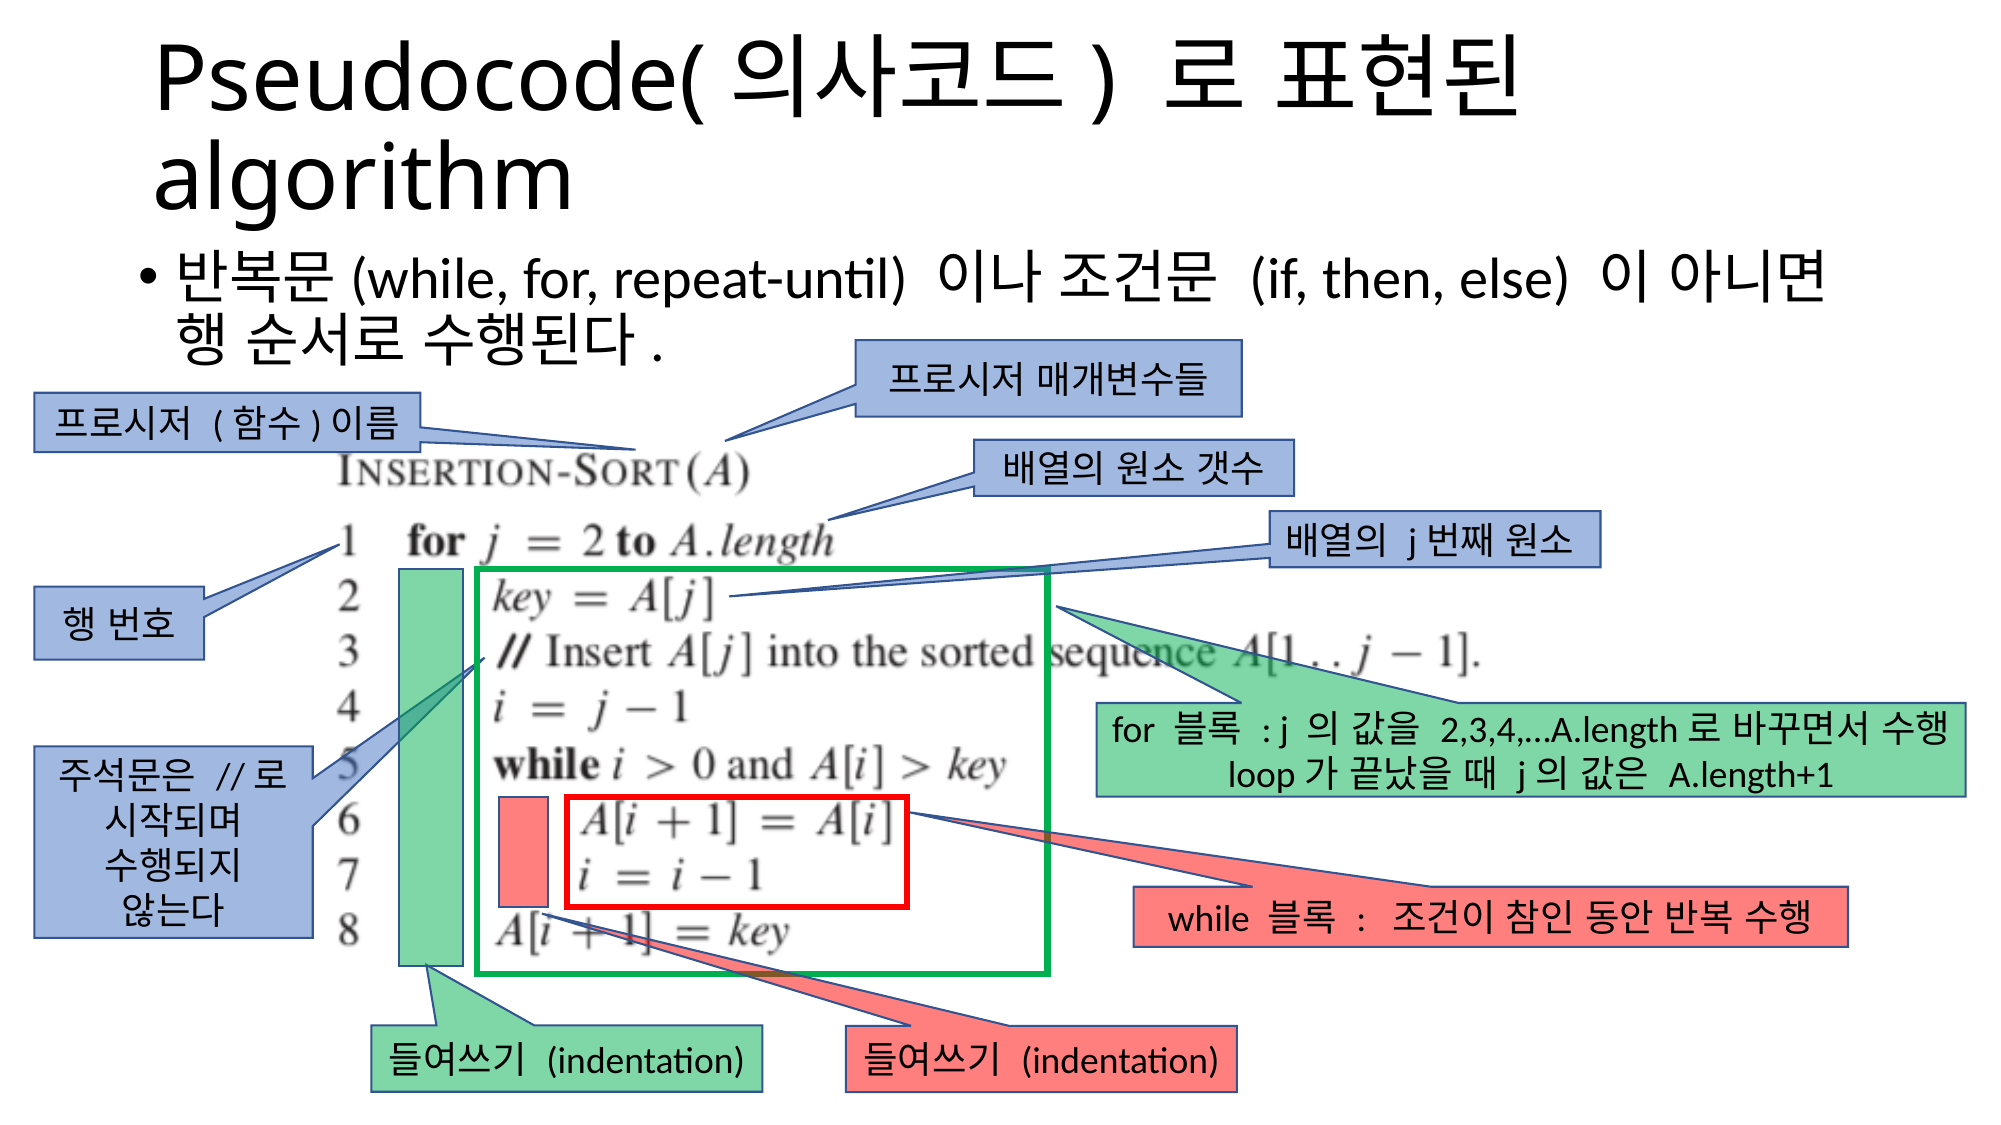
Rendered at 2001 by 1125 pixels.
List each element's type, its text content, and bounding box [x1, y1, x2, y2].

text_box 들여쓰기 (indentation) [690, 960, 1238, 1094]
text_box [398, 960, 464, 967]
text_box 프로시저 (함수)이름 [33, 391, 457, 454]
picture [312, 430, 1492, 960]
list 반복문(while, for, repeat-until) 이나 조건문 (if, then, else) 이 아니면 행 순서로 수행된다. [123, 240, 1849, 556]
text_box [744, 960, 1048, 975]
text_box 행 번호 [33, 554, 312, 661]
text_box 프로시저 매개변수들 [747, 339, 1243, 430]
text_box 들여쓰기 (indentation) [370, 967, 764, 1093]
text_box while 블록 : 조건이 참인 동안 반복 수행 [1492, 885, 1850, 948]
text_box [476, 960, 737, 975]
title Pseudocode(의사코드) 로 표현된 algorithm [137, 57, 1863, 203]
text_box for 블록 : j 의 값을 2,3,4,…A.length로 바꾸면서 수행 loop가 끝났을 때 j의 값은 A.length+1 [1492, 701, 1967, 798]
text_box 배열의 j번째 원소 [1492, 510, 1602, 569]
text_box 주석문은 //로 시작되며 수행되지 않는다 [33, 745, 312, 939]
